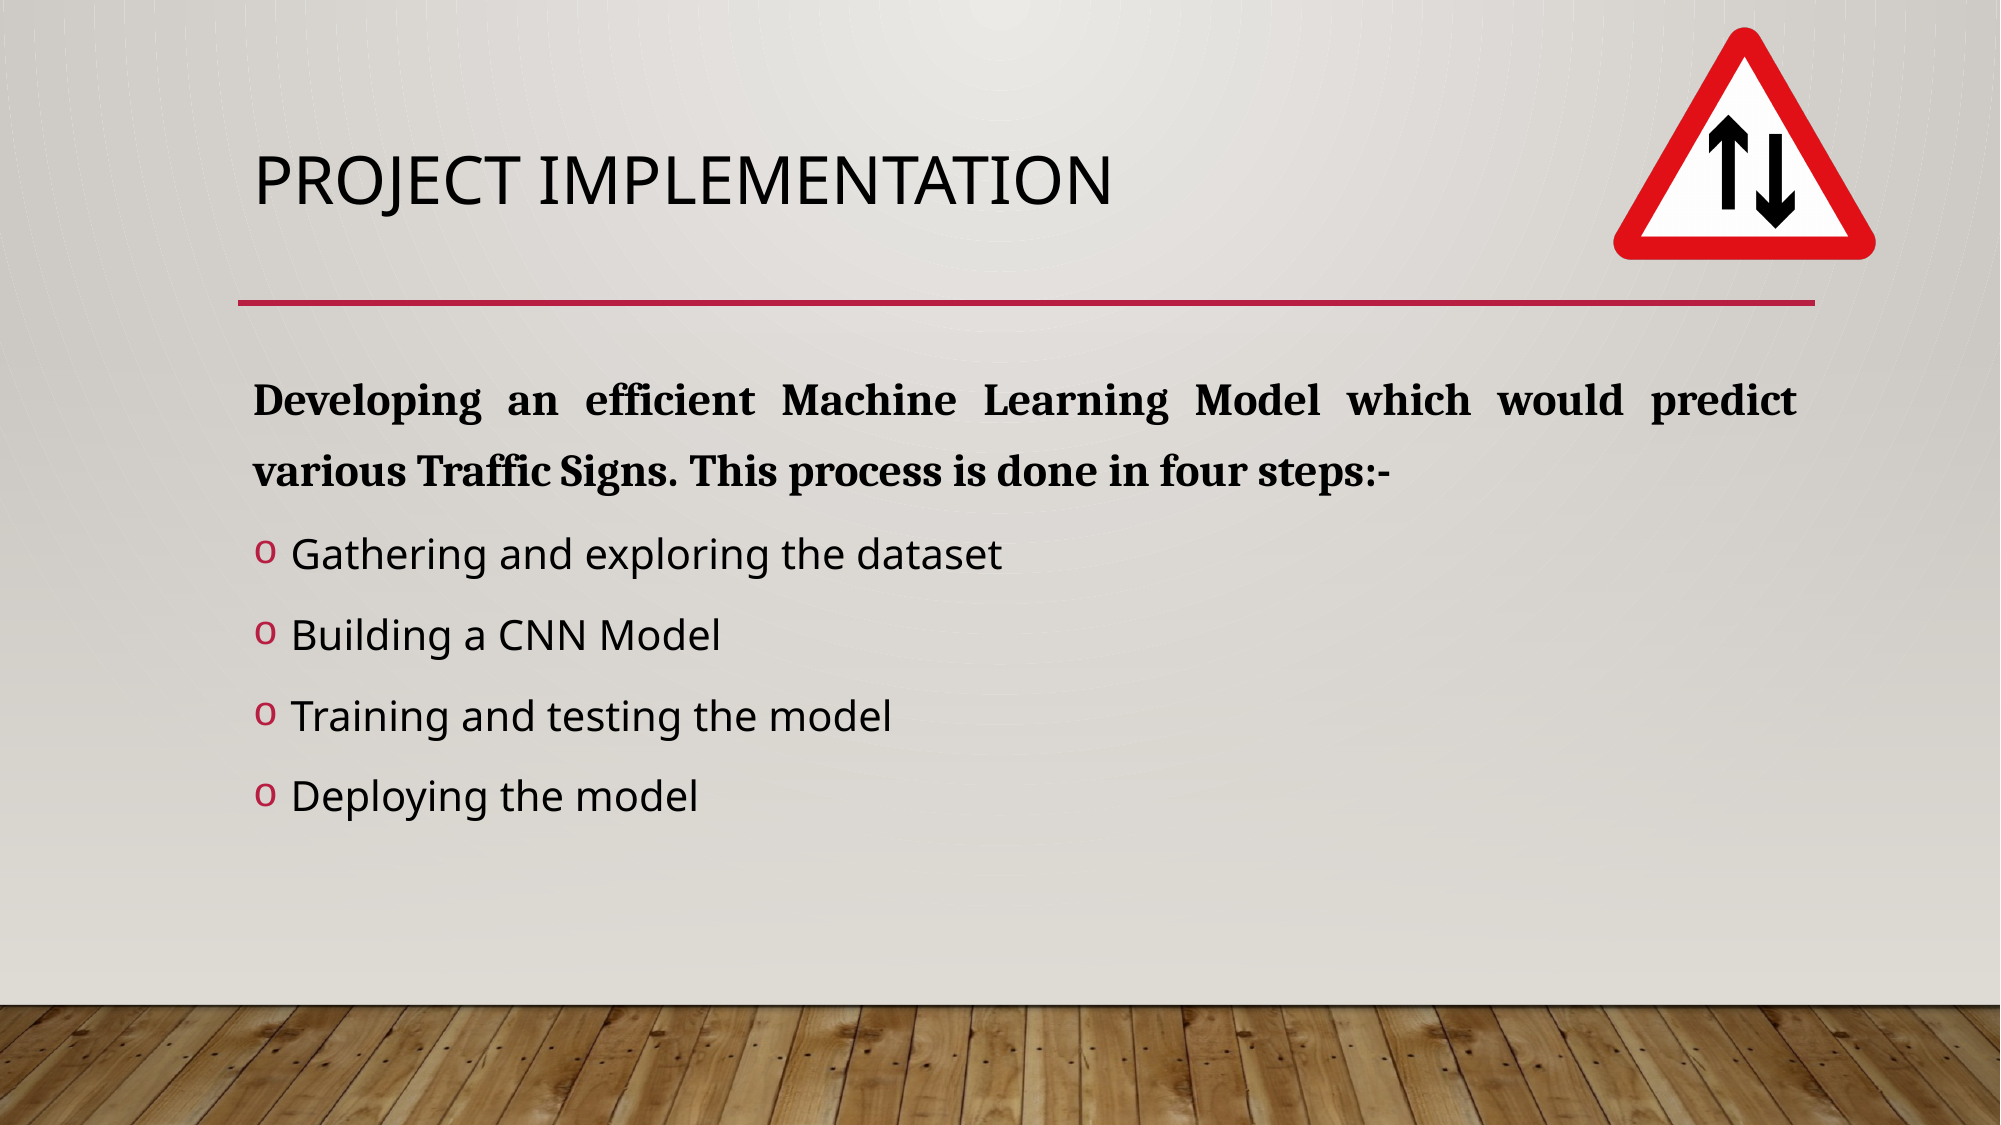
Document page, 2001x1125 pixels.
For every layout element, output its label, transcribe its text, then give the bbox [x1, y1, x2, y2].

picture [1612, 27, 1877, 260]
title Project implementation [238, 139, 1612, 237]
picture [0, 1005, 2000, 1125]
list Developing an efficient Machine Learning Model which would predict various Traffic Signs. This process is done in four steps:- Gathering and exploring the dataset Building a CNN Model Training and testing the model Deploying the model [238, 351, 1814, 918]
